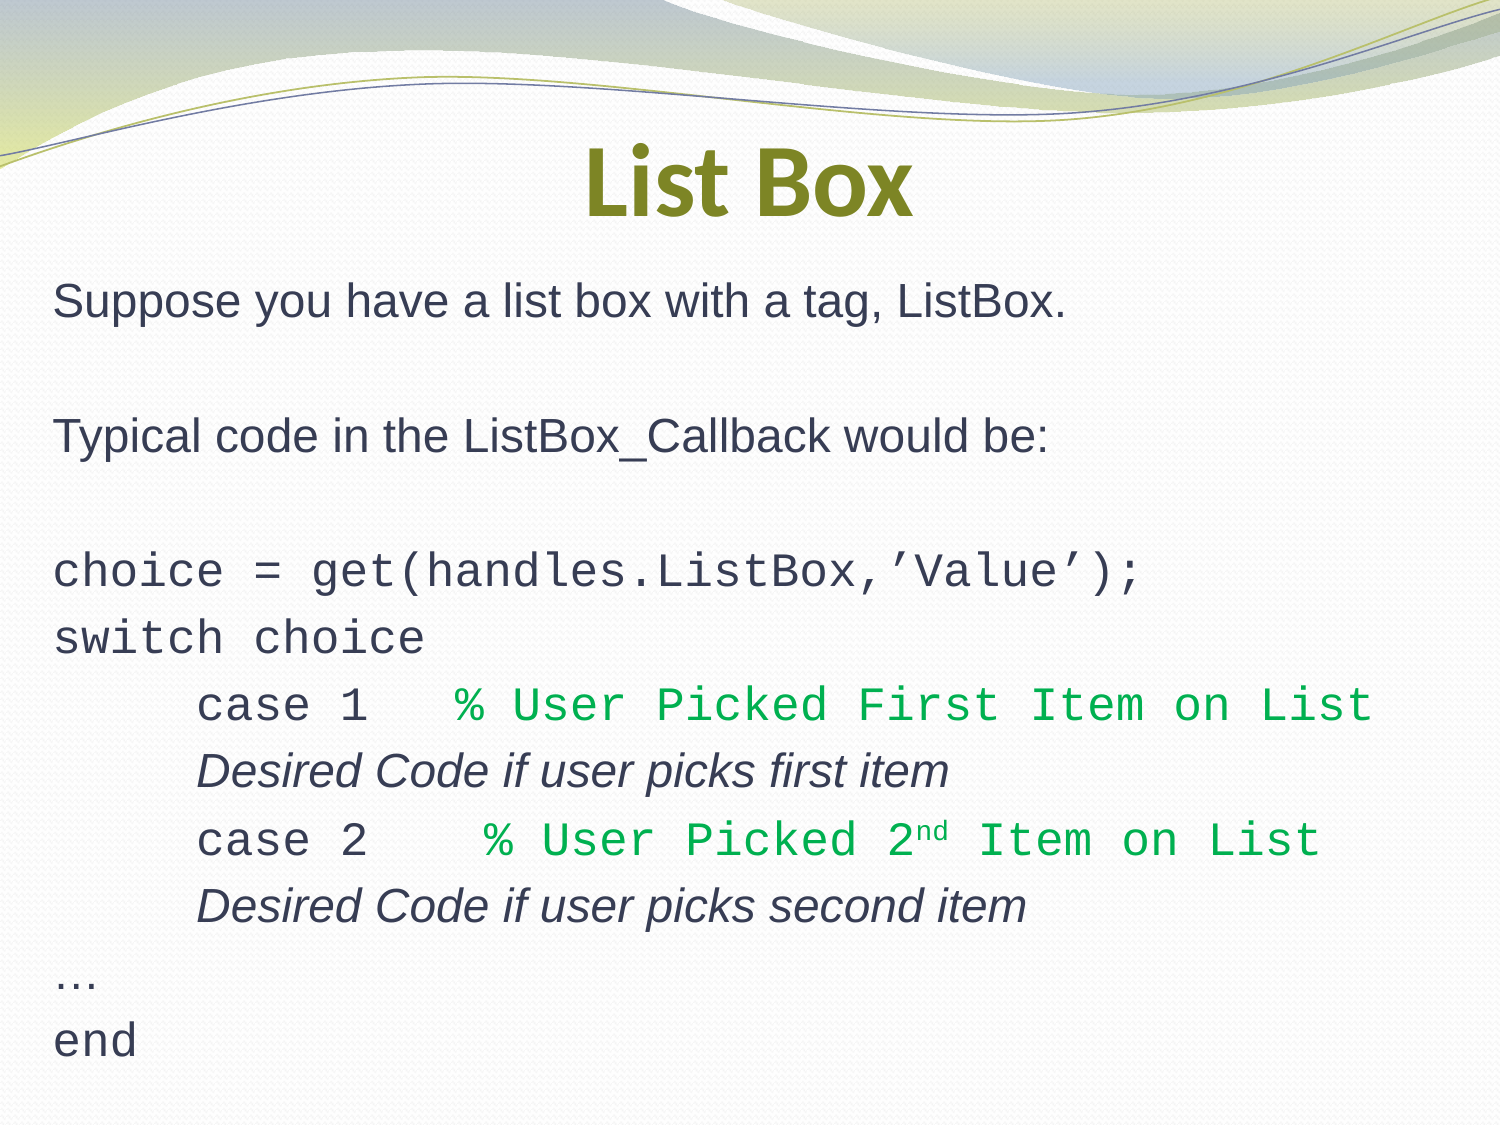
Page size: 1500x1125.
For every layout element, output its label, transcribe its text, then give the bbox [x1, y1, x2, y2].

list Suppose you have a list box with a tag, ListBox. Typical code in the ListBox_Callback would be: choice = get(handles.ListBox,’Value’); switch choice case 1 % User Picked First Item on List Desired Code if user picks first item case 2 % User Picked 2nd Item on List Desired Code if user picks second item … end [37, 262, 1463, 1075]
title List Box [75, 50, 1425, 238]
